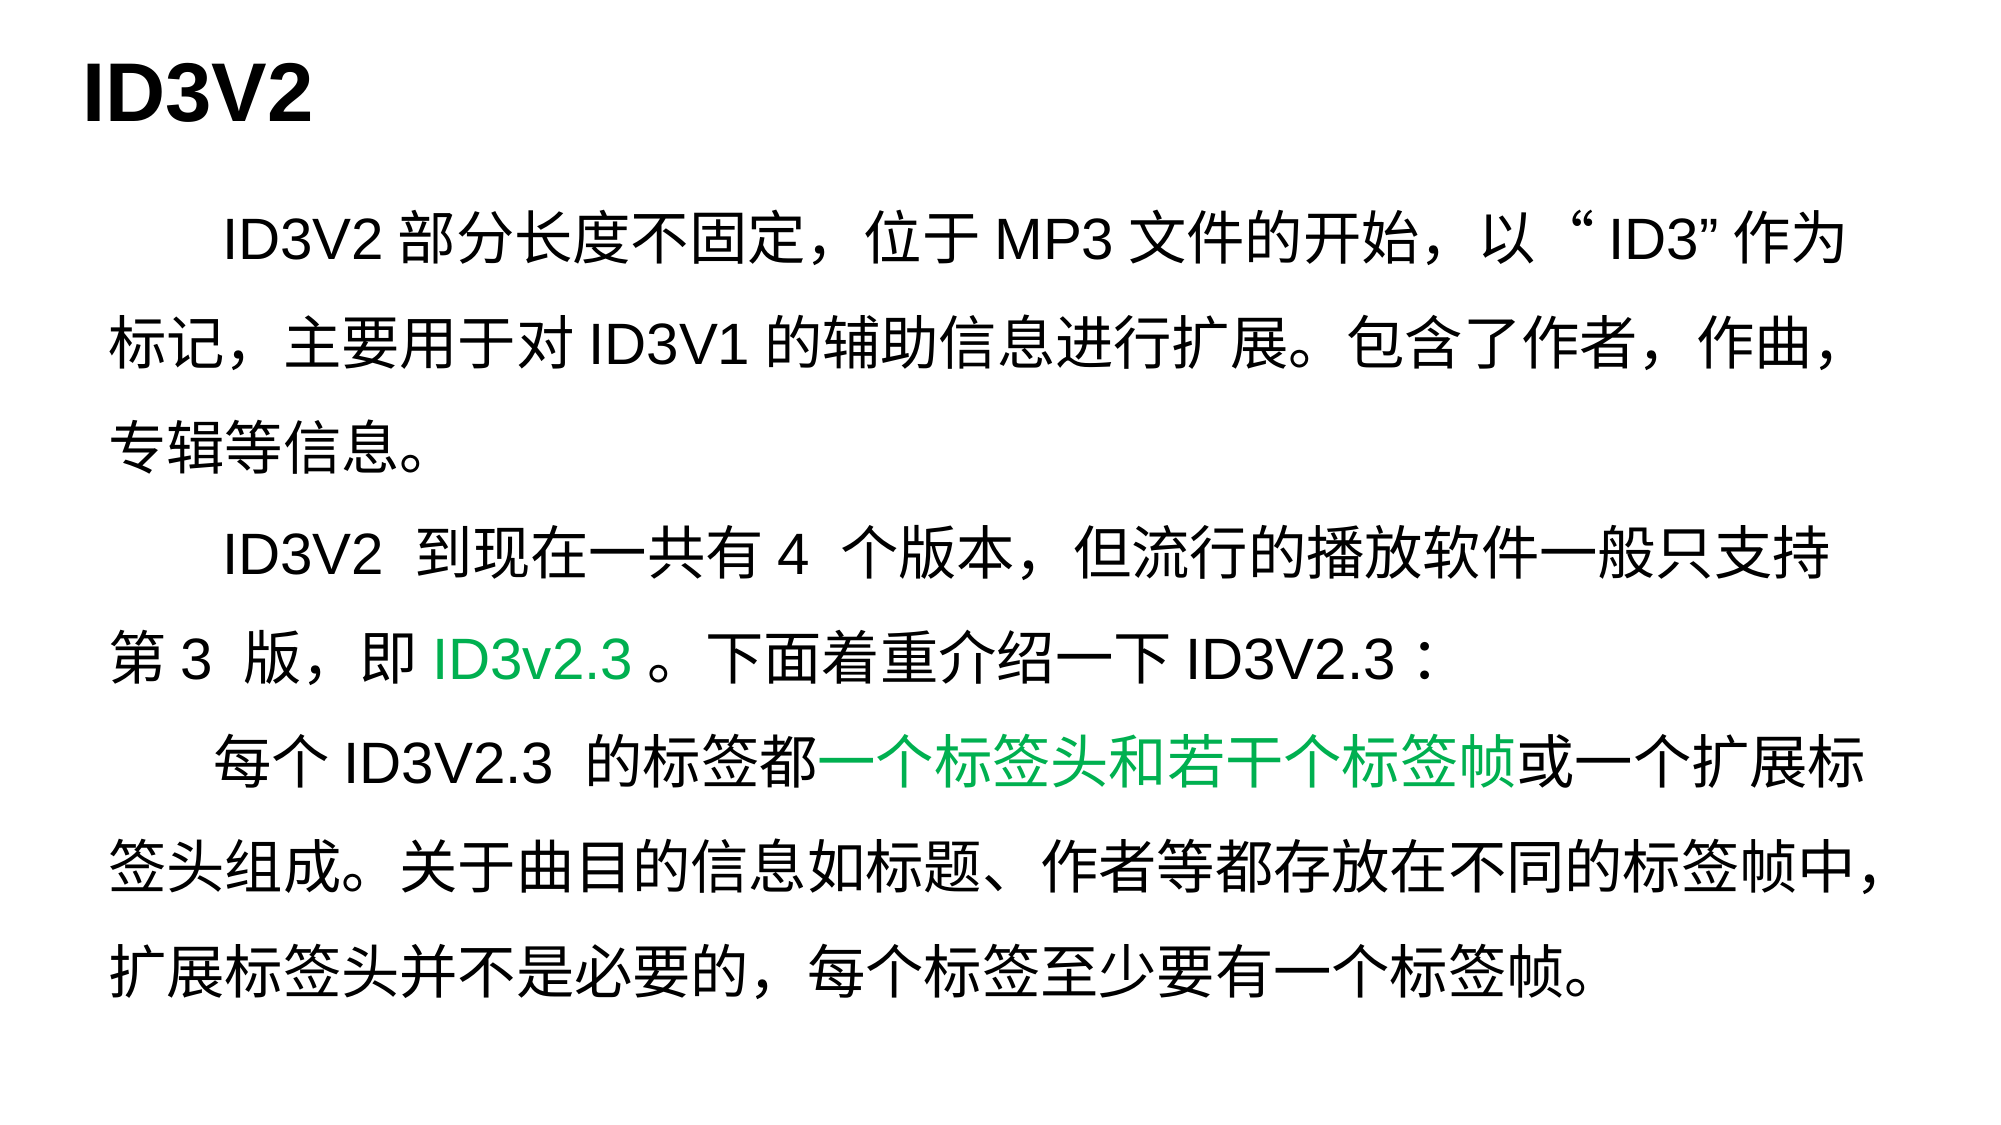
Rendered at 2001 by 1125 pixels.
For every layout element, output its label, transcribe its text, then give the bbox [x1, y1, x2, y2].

text_box ID3V2部分长度不固定，位于MP3文件的开始，以“ID3”作为标记，主要用于对ID3V1的辅助信息进行扩展。包含了作者，作曲，专辑等信息。 ID3V2 到现在一共有4 个版本，但流行的播放软件一般只支持第3 版，即ID3v2.3。下面着重介绍一下ID3V2.3： 每个ID3V2.3 的标签都一个标签头和若干个标签帧或一个扩展标签头组成。关于曲目的信息如标题、作者等都存放在不同的标签帧中，扩展标签头并不是必要的，每个标签至少要有一个标签帧。 [93, 158, 1885, 1013]
text_box ID3V2 [67, 31, 788, 146]
